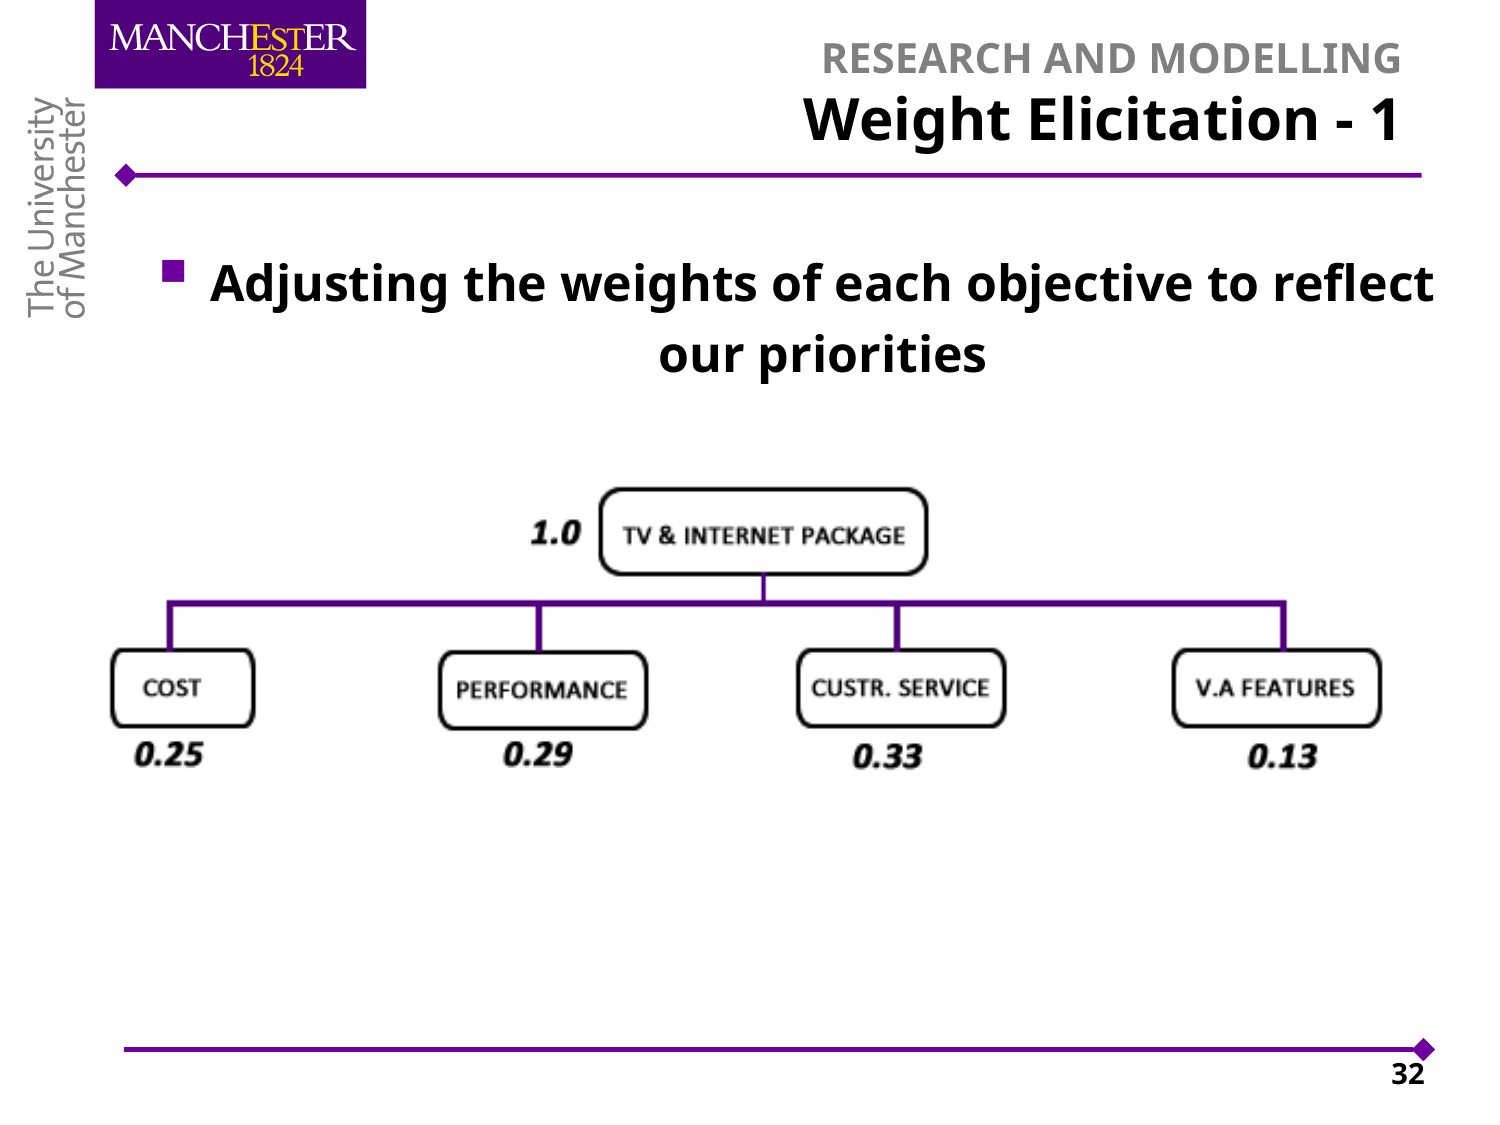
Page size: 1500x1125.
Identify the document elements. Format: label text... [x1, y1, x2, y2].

list Adjusting the weights of each objective to reflect our priorities [123, 231, 1469, 388]
slide_number 32 [1074, 1058, 1426, 1103]
picture [101, 465, 1396, 792]
picture [0, 0, 384, 318]
title RESEARCH AND MODELLING Weight Elicitation - 1 [395, 24, 1418, 161]
